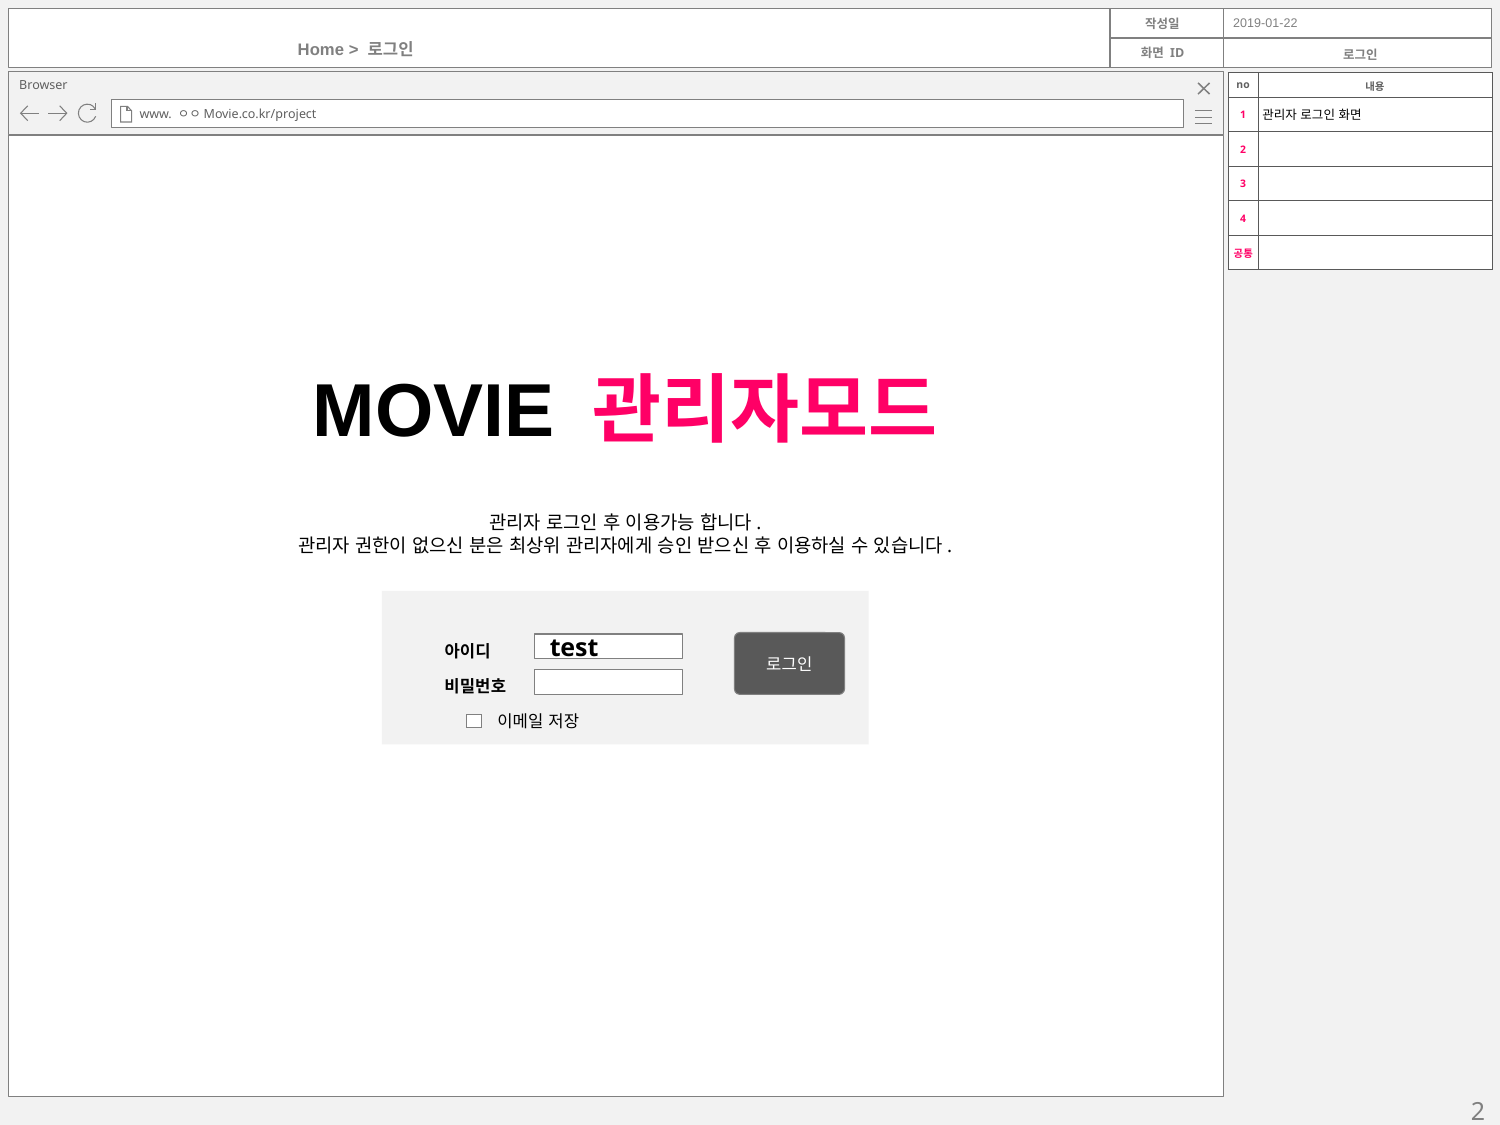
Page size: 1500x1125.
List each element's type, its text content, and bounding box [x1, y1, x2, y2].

text_box MOVIE 관리자모드 [299, 361, 951, 481]
table_cell [1259, 236, 1492, 269]
table_cell 3 [1229, 167, 1258, 200]
table_header no [1229, 73, 1258, 97]
table_cell 1 [1229, 98, 1258, 131]
text_box 로그인 [732, 630, 847, 697]
table_header 내용 [1259, 73, 1492, 97]
table_cell 관리자 로그인 화면 [1259, 98, 1492, 131]
title 로그인 [1223, 37, 1489, 68]
text_box 이메일 저장 [486, 705, 591, 737]
table_cell 4 [1229, 201, 1258, 235]
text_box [429, 633, 683, 695]
text_box [466, 714, 482, 728]
text_box [380, 589, 871, 747]
text_box Home > 로그인 [287, 33, 425, 65]
table_cell 공통 [1229, 236, 1258, 269]
table_cell [1259, 132, 1492, 166]
table_cell [1259, 201, 1492, 235]
table_cell 2 [1229, 132, 1258, 166]
slide_number 2 [1162, 1099, 1500, 1125]
text_box 관리자 로그인 후 이용가능 합니다. 관리자 권한이 없으신 분은 최상위 관리자에게 승인 받으신 후 이용하실 수 있습니다. [328, 503, 922, 554]
text_box 2019-01-22 [1224, 11, 1490, 38]
table_cell [1259, 167, 1492, 200]
